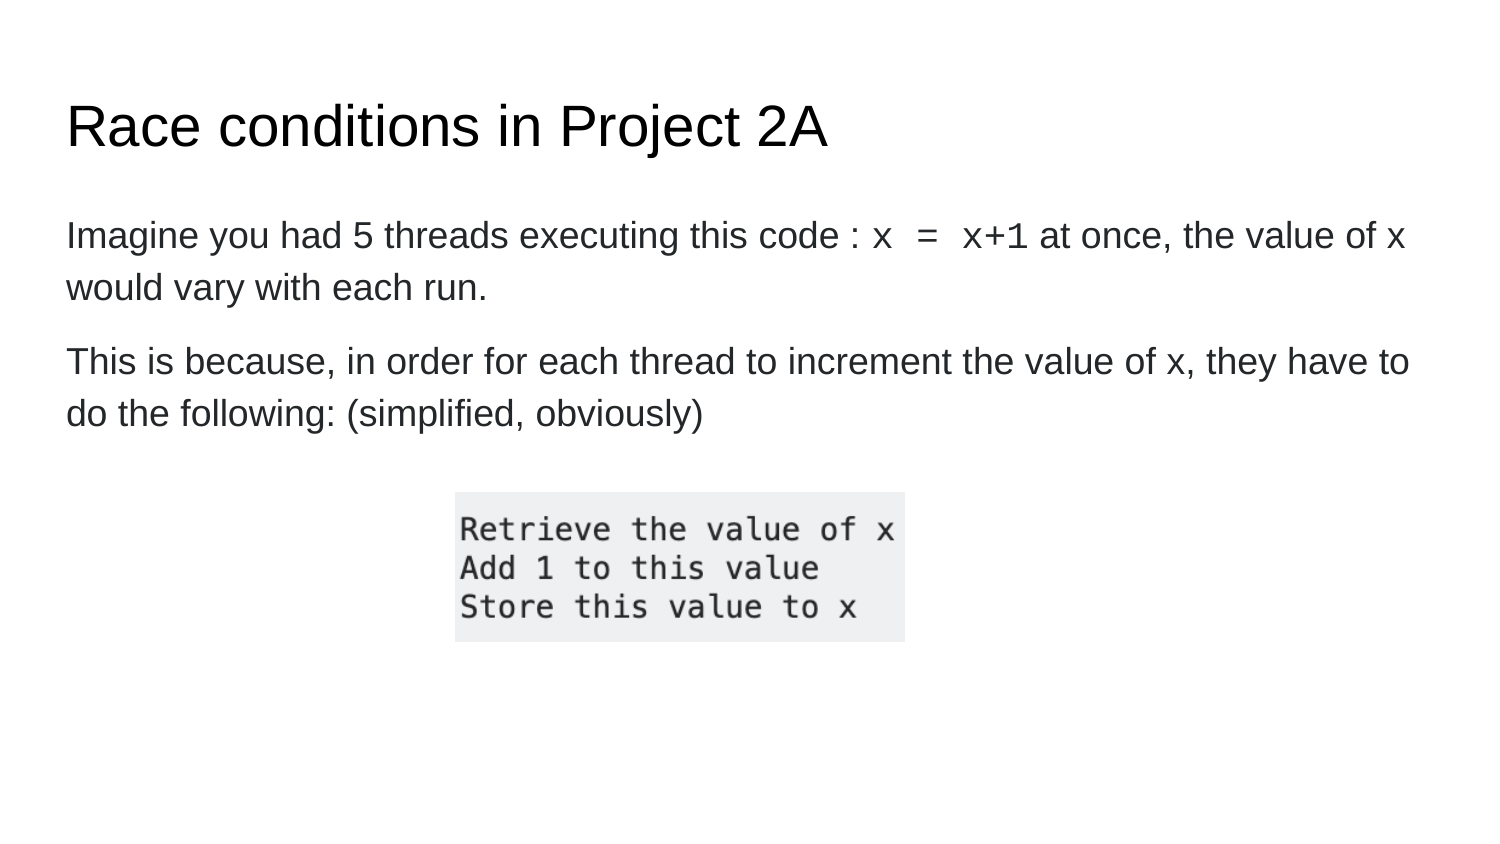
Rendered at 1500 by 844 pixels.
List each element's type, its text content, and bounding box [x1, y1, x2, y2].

picture [455, 492, 905, 643]
list Imagine you had 5 threads executing this code : x = x+1 at once, the value of x would vary with each run. This is because, in order for each thread to increment the value of x, they have to do the following: (simplified, obviously) [51, 189, 1449, 750]
title Race conditions in Project 2A [51, 72, 1449, 167]
